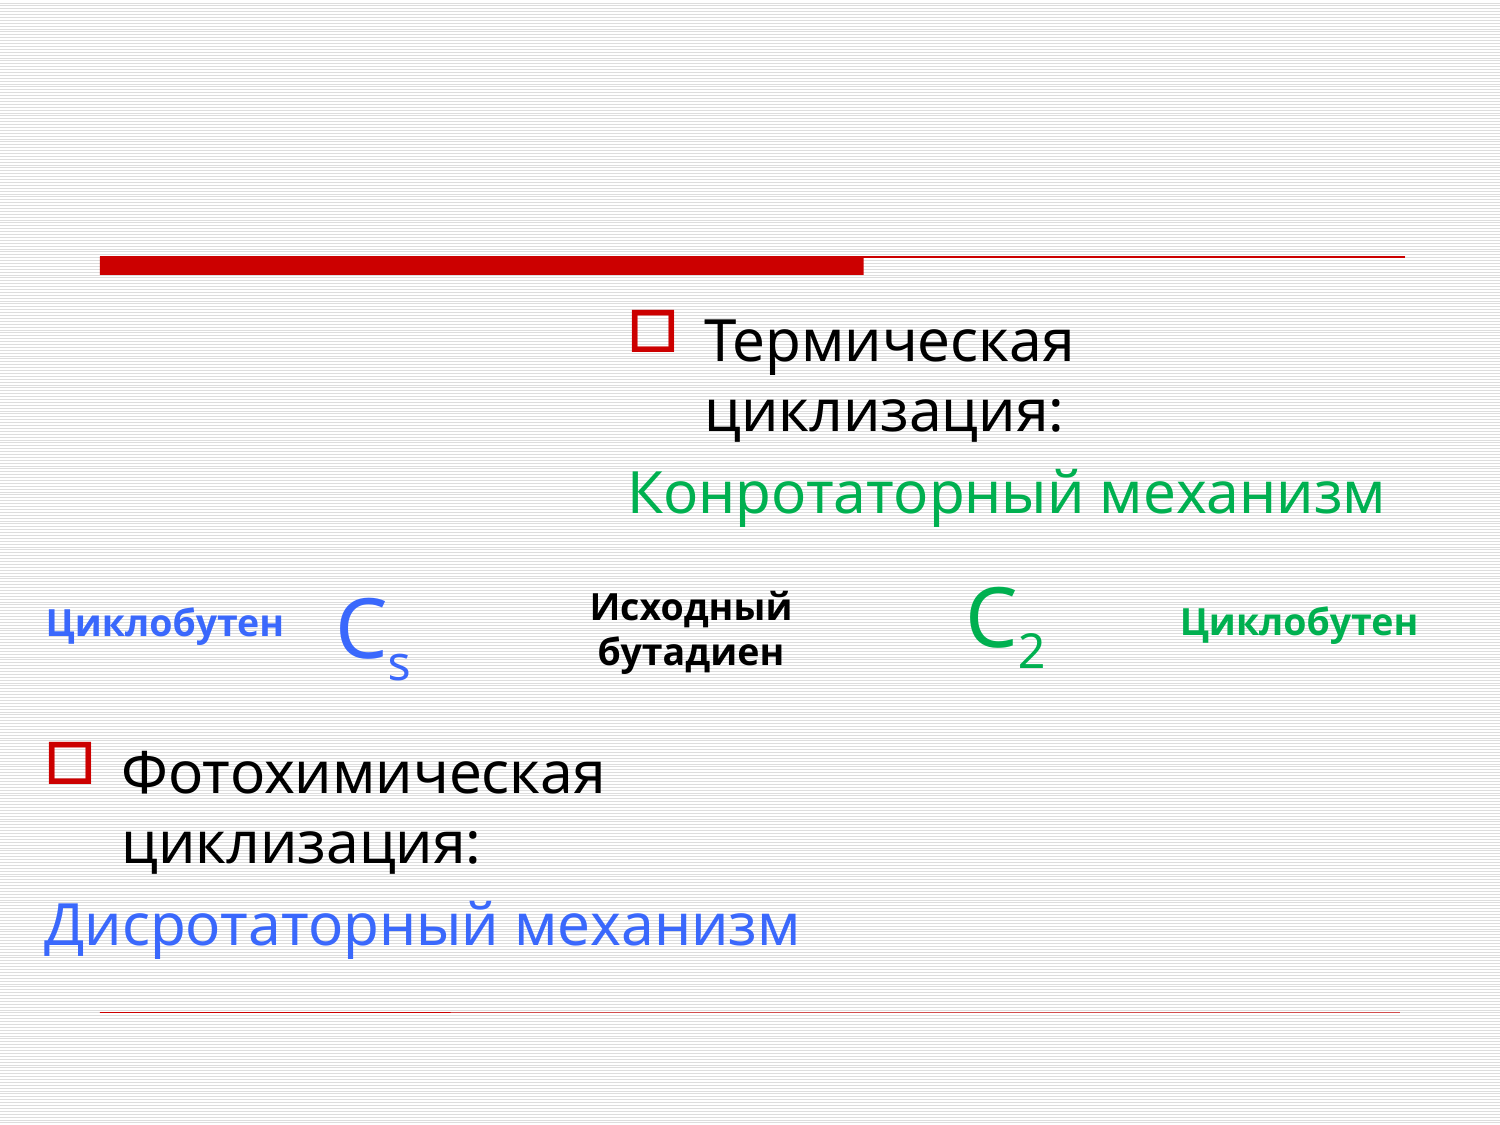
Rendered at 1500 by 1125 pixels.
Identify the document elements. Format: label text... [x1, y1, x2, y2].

text_box Cs [320, 568, 486, 697]
text_box Циклобутен [30, 592, 310, 652]
text_box Исходный бутадиен [549, 575, 833, 680]
list Термическая циклизация: Конротаторный механизм [612, 295, 1461, 609]
text_box С2 [950, 557, 1061, 686]
list Фотохимическая циклизация: Дисротаторный механизм [29, 727, 892, 982]
text_box Циклобутен [1165, 590, 1444, 651]
